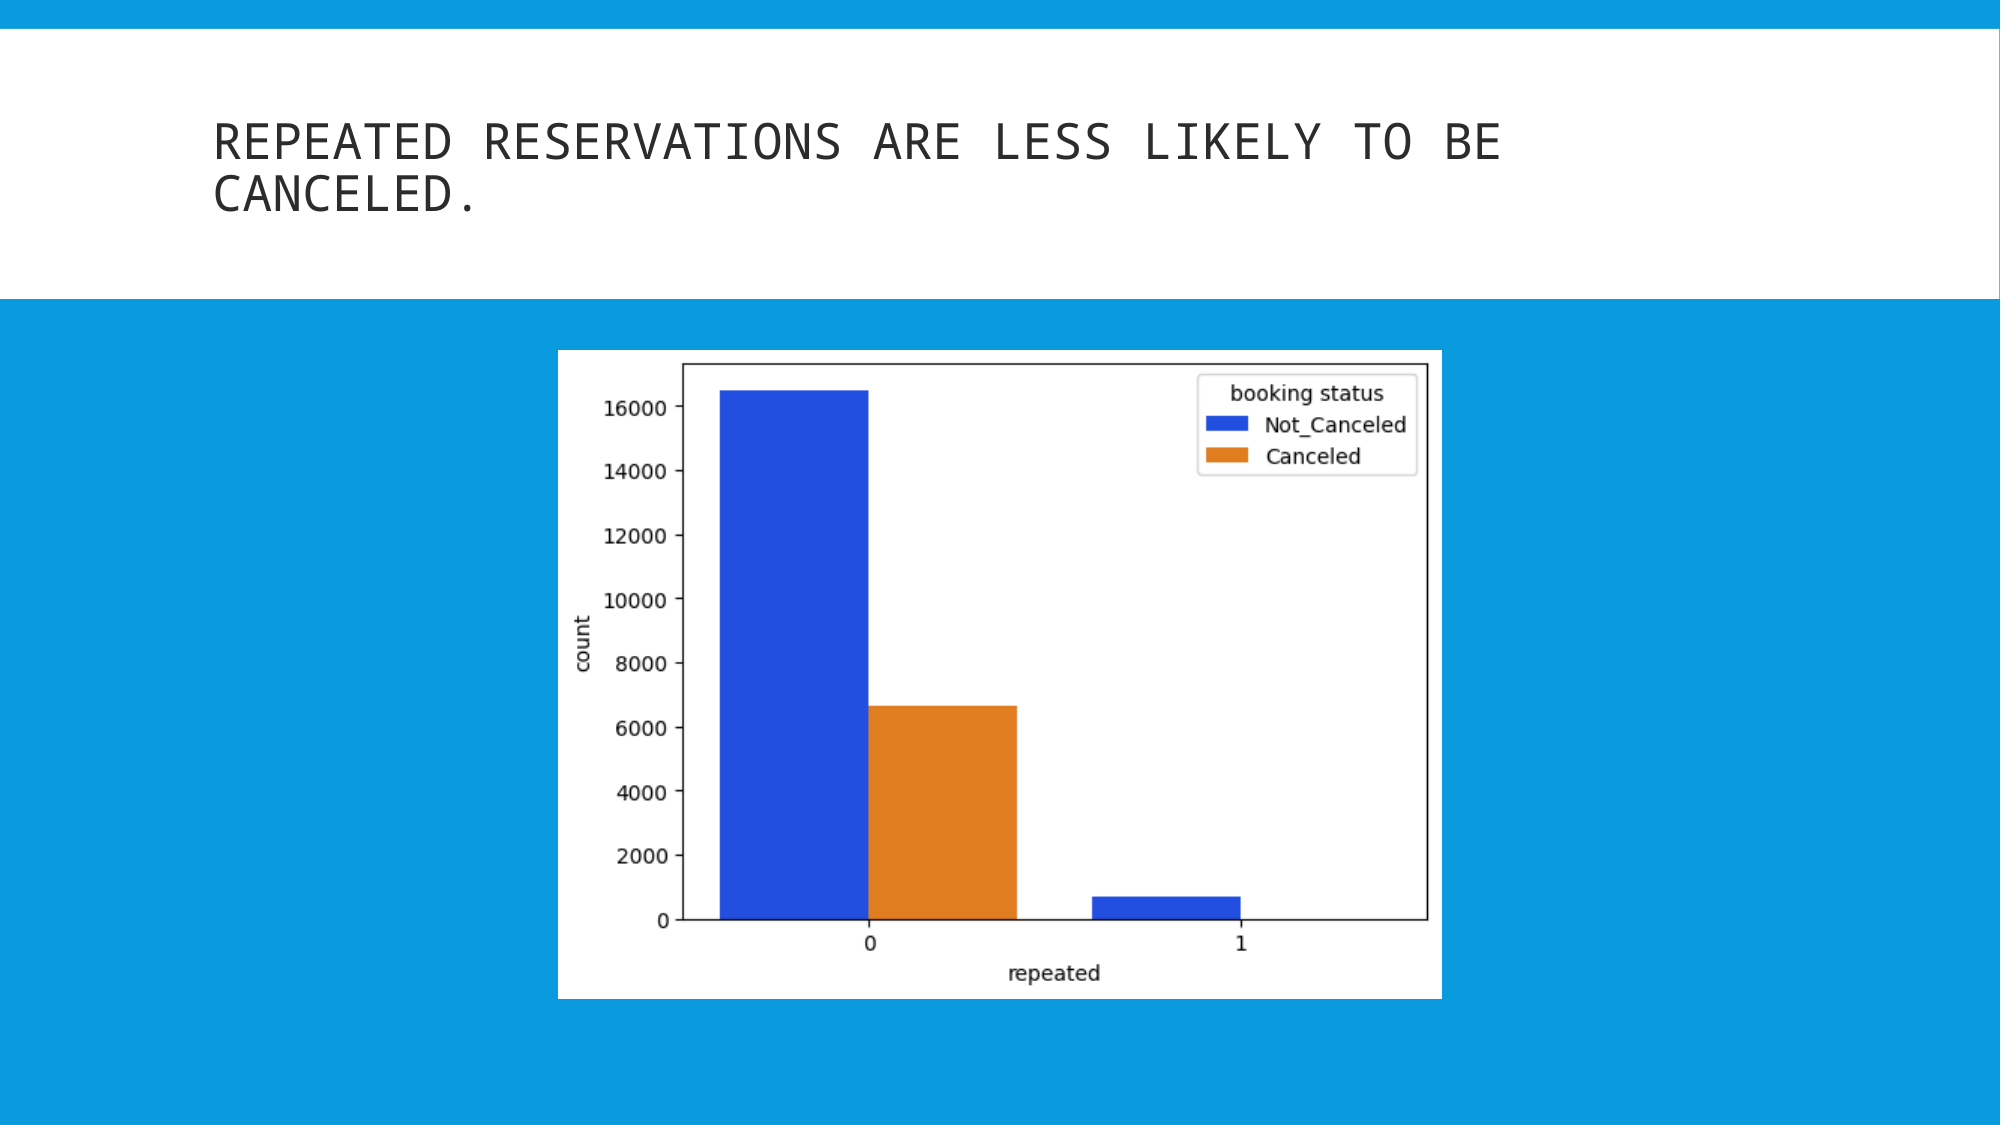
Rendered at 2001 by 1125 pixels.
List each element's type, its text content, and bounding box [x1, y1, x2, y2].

title Repeated reservations are less likely to be canceled. [197, 46, 1803, 295]
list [557, 350, 1442, 1000]
